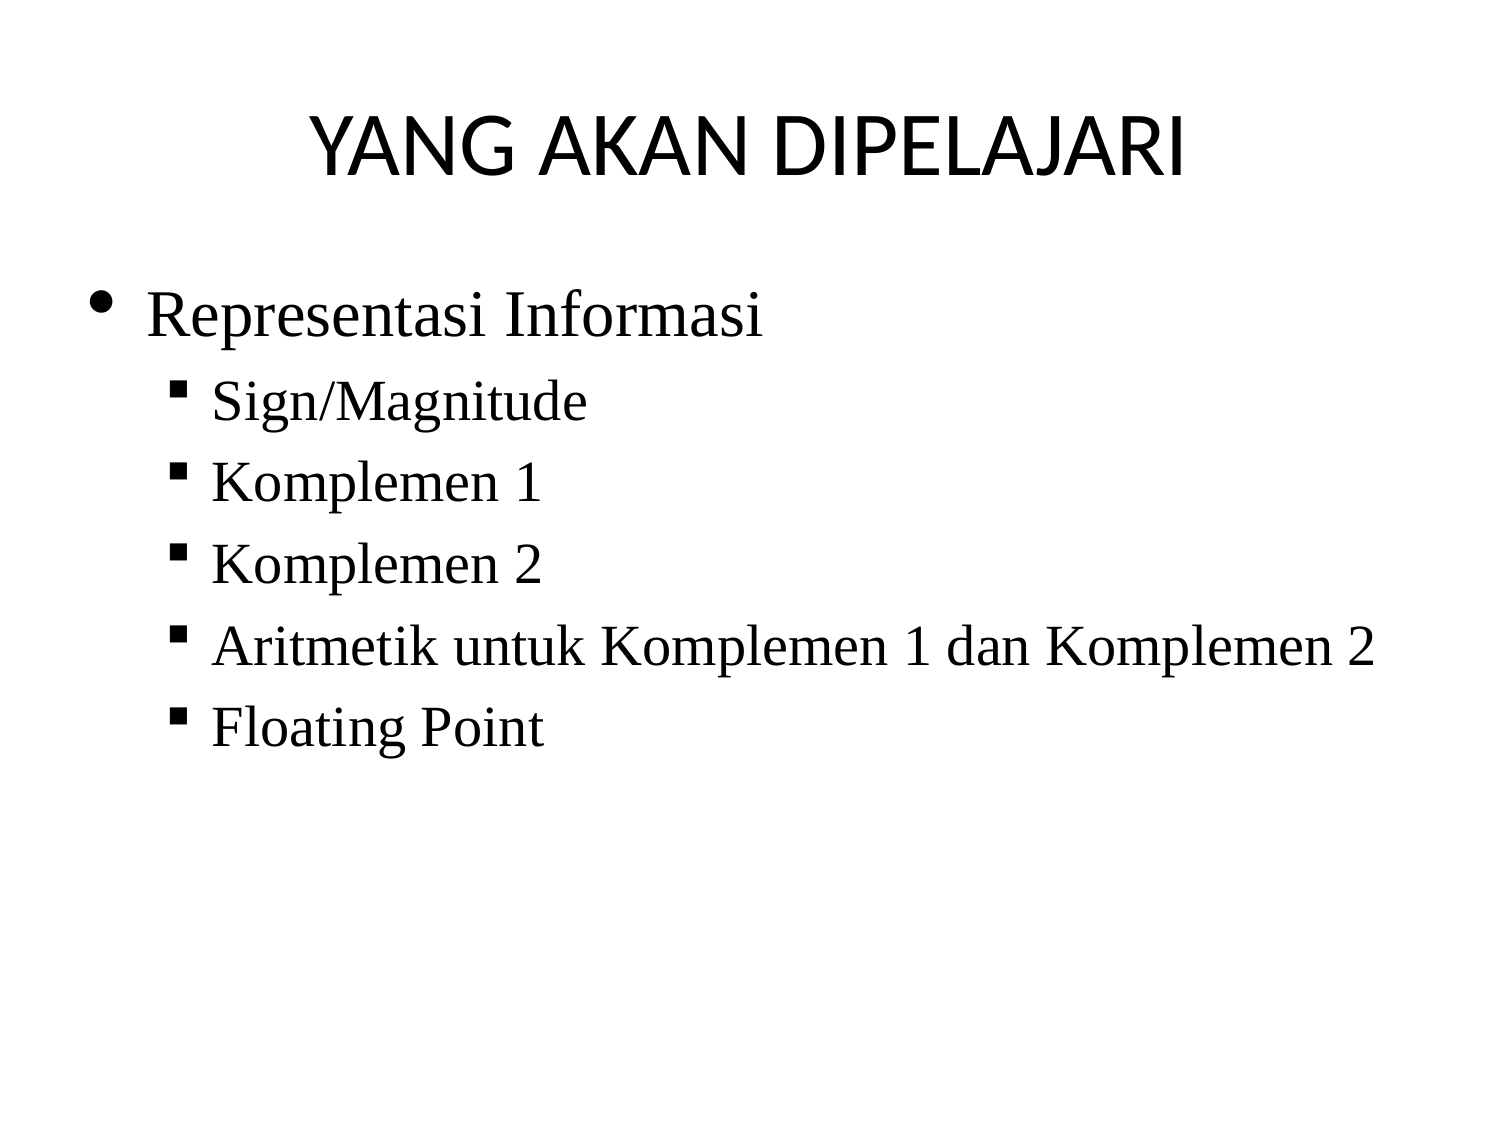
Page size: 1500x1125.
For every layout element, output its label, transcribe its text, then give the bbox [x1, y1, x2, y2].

title YANG AKAN DIPELAJARI [75, 45, 1425, 233]
list Representasi Informasi Sign/Magnitude Komplemen 1 Komplemen 2 Aritmetik untuk Komplemen 1 dan Komplemen 2 Floating Point [75, 262, 1425, 1005]
